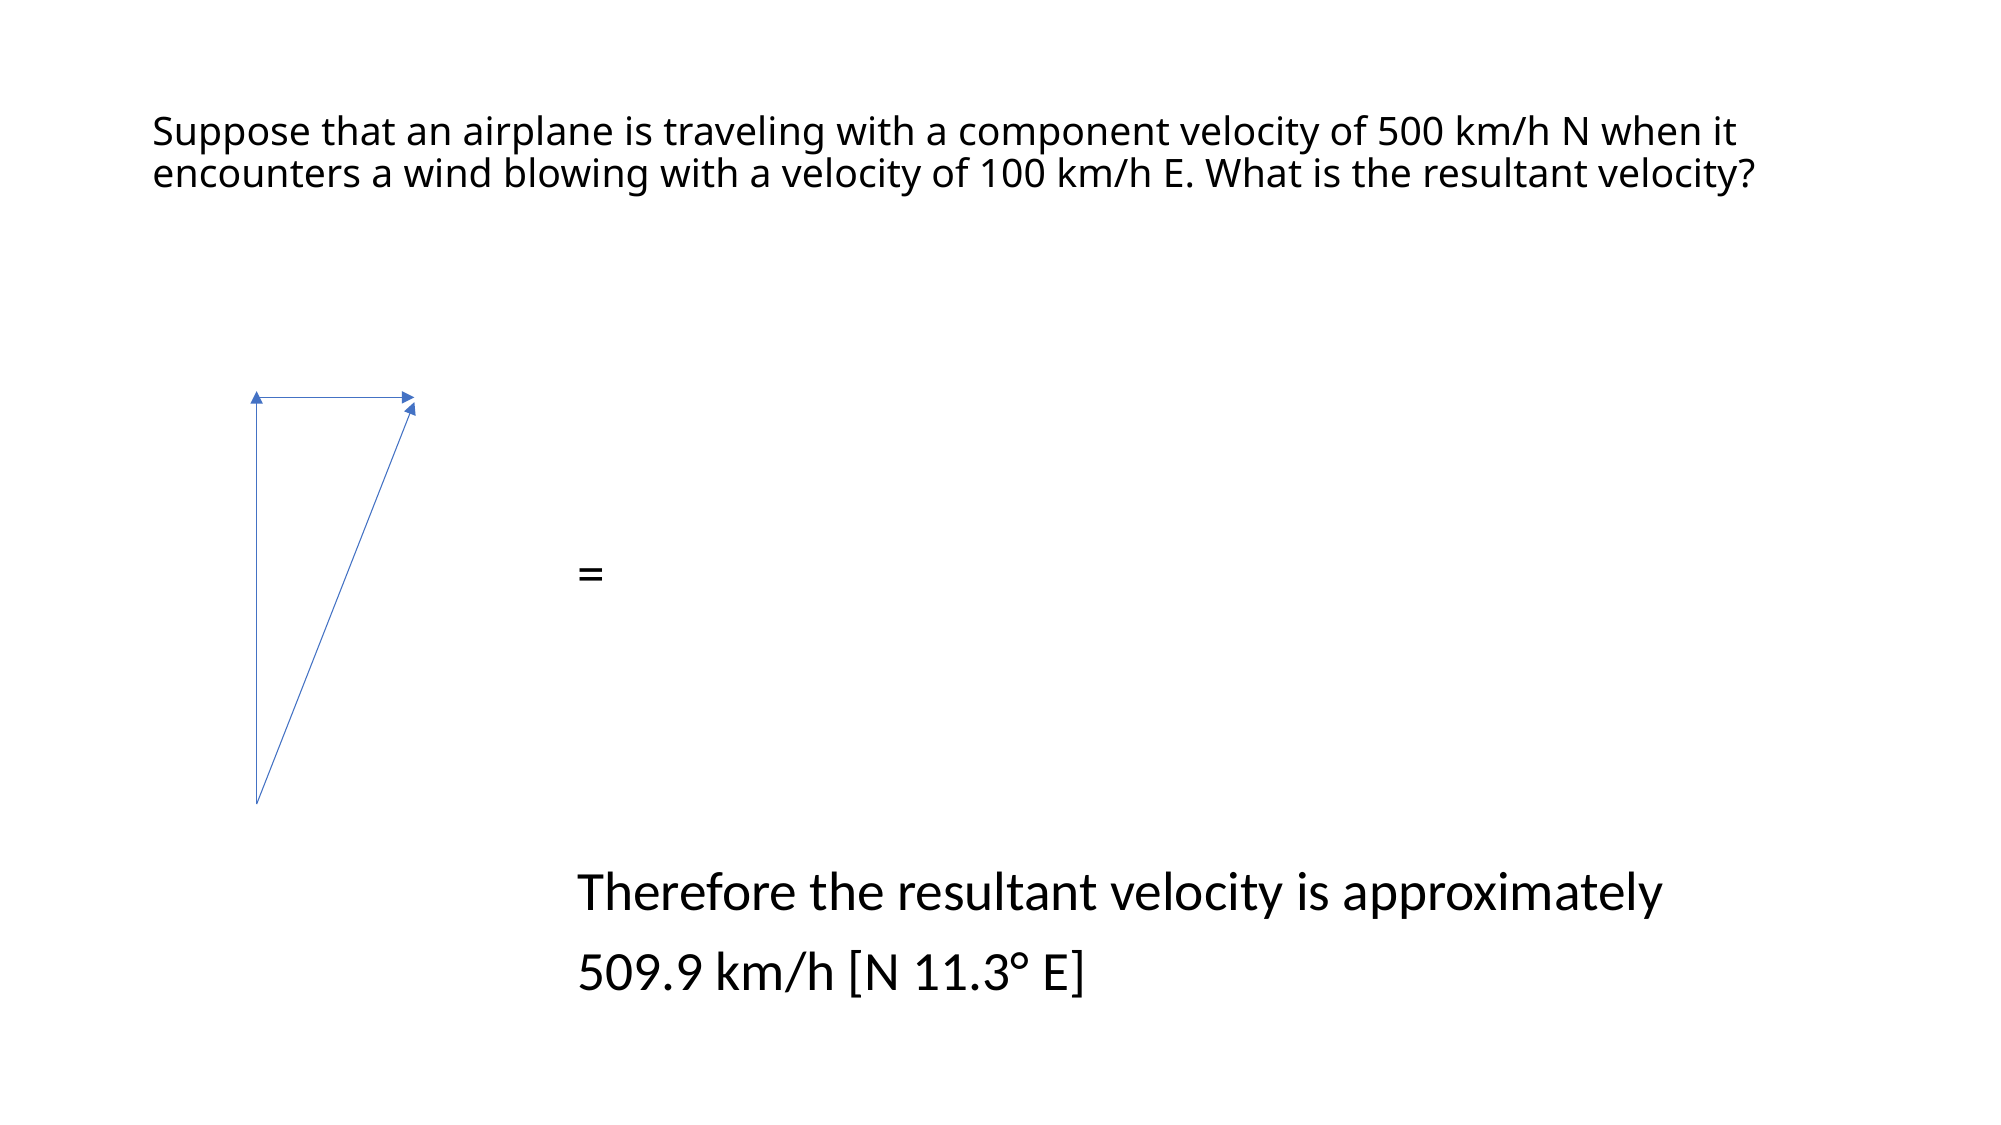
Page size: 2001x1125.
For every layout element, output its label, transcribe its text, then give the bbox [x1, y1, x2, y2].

title Suppose that an airplane is traveling with a component velocity of 500 km/h N when it encounters a wind blowing with a velocity of 100 km/h E. What is the resultant velocity? [137, 59, 1863, 278]
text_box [256, 401, 415, 805]
